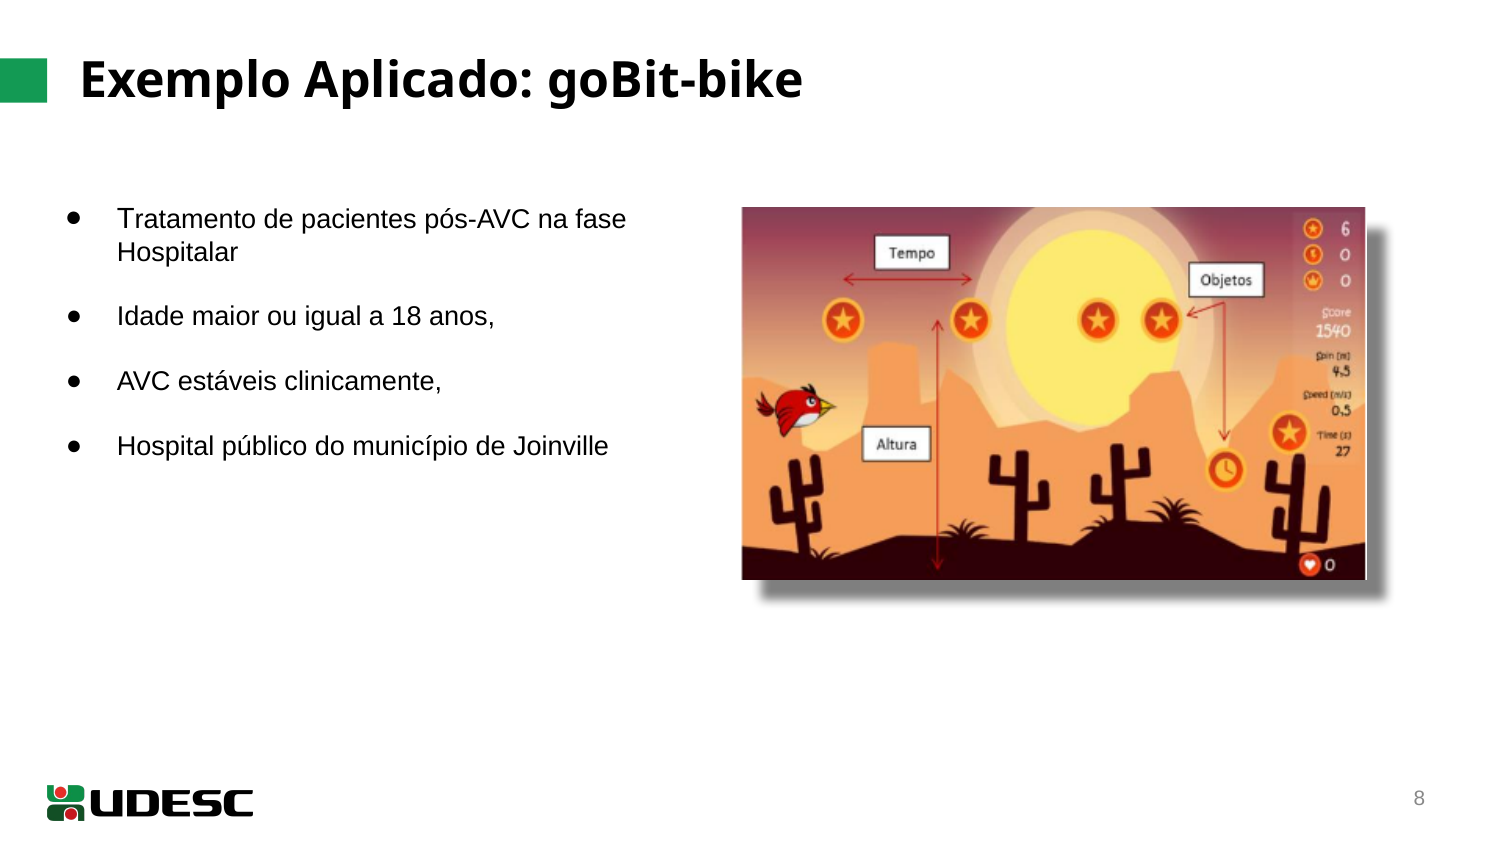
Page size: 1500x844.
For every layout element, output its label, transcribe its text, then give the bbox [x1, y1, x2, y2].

picture [741, 207, 1367, 580]
text_box Tratamento de pacientes pós-AVC na fase Hospitalar Idade maior ou igual a 18 anos, AVC estáveis clinicamente, Hospital público do município de Joinville [26, 183, 702, 477]
title Exemplo Aplicado: goBit-bike [77, 45, 1190, 188]
text_box [0, 58, 48, 103]
picture [46, 784, 253, 822]
slide_number ‹#› [1080, 784, 1425, 844]
